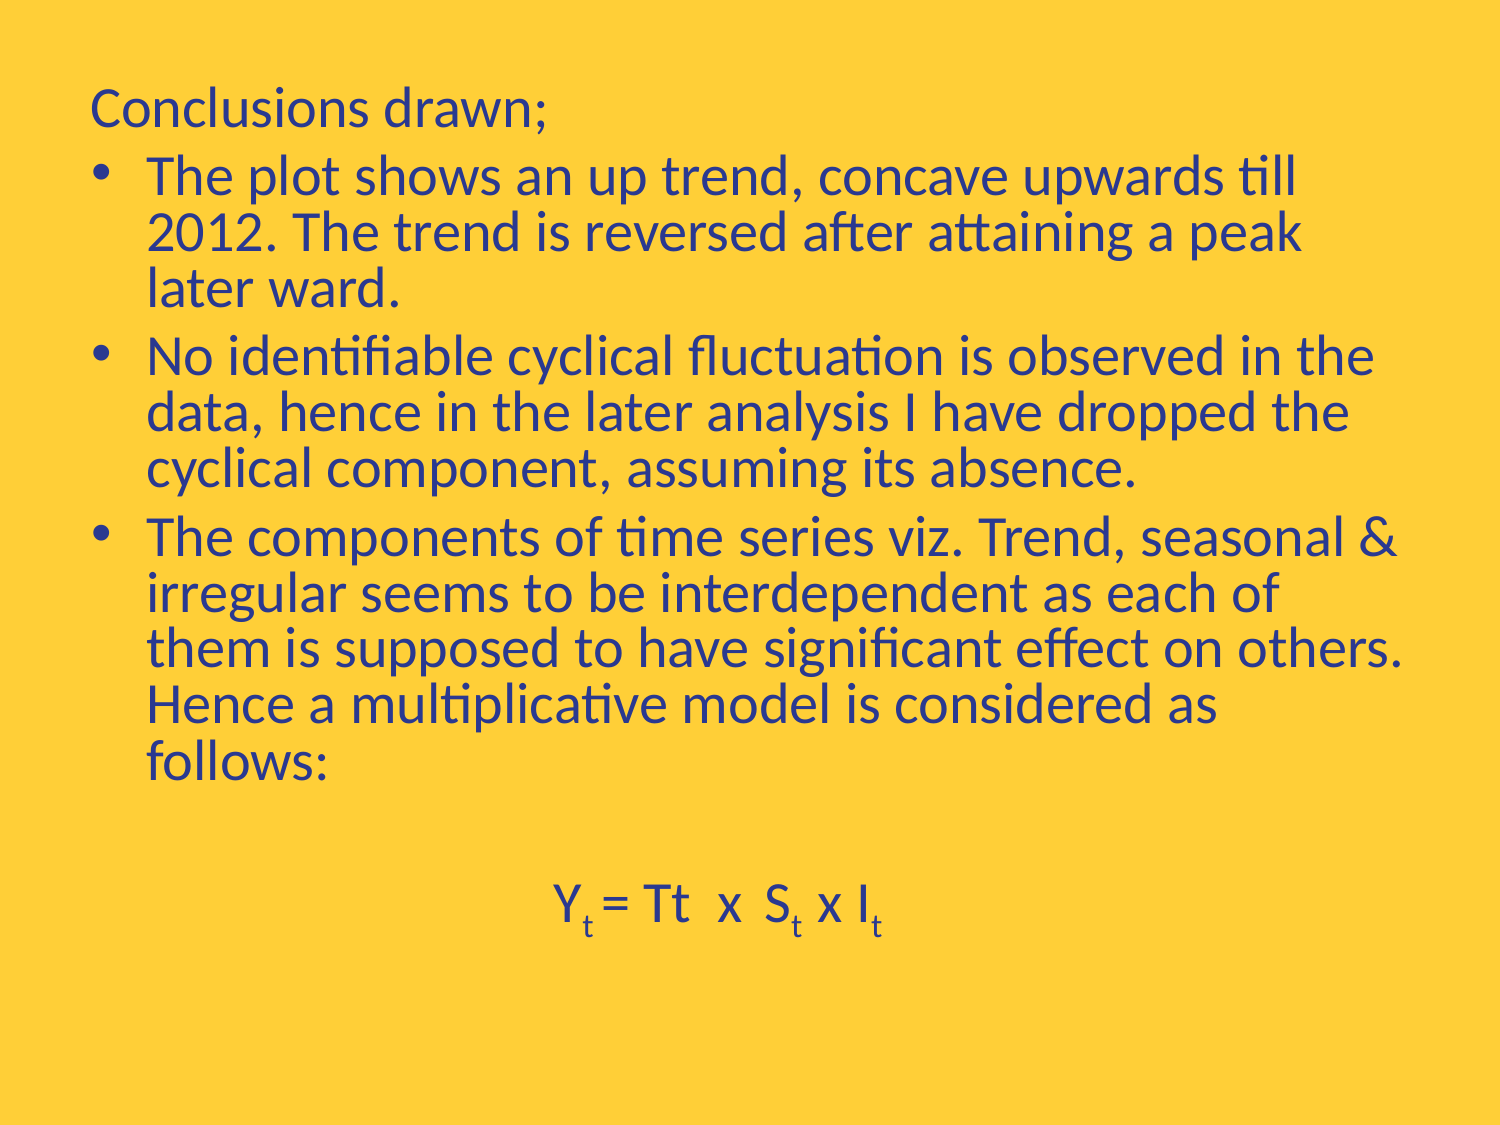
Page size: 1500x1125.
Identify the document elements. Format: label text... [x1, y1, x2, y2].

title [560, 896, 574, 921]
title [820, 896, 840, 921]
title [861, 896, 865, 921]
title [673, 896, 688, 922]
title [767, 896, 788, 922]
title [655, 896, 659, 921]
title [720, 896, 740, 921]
list Conclusions drawn; The plot shows an up trend, concave upwards till 2012. The trend is reversed after attaining a peak later ward. No identifiable cyclical fluctuation is observed in the data, hence in the later analysis I have dropped the cyclical component, assuming its absence. The components of time series viz. Trend, seasonal & irregular seems to be interdependent as each of them is supposed to have significant effect on others. Hence a multiplicative model is considered as follows: Yt = Tt x St x It [75, 75, 1425, 896]
